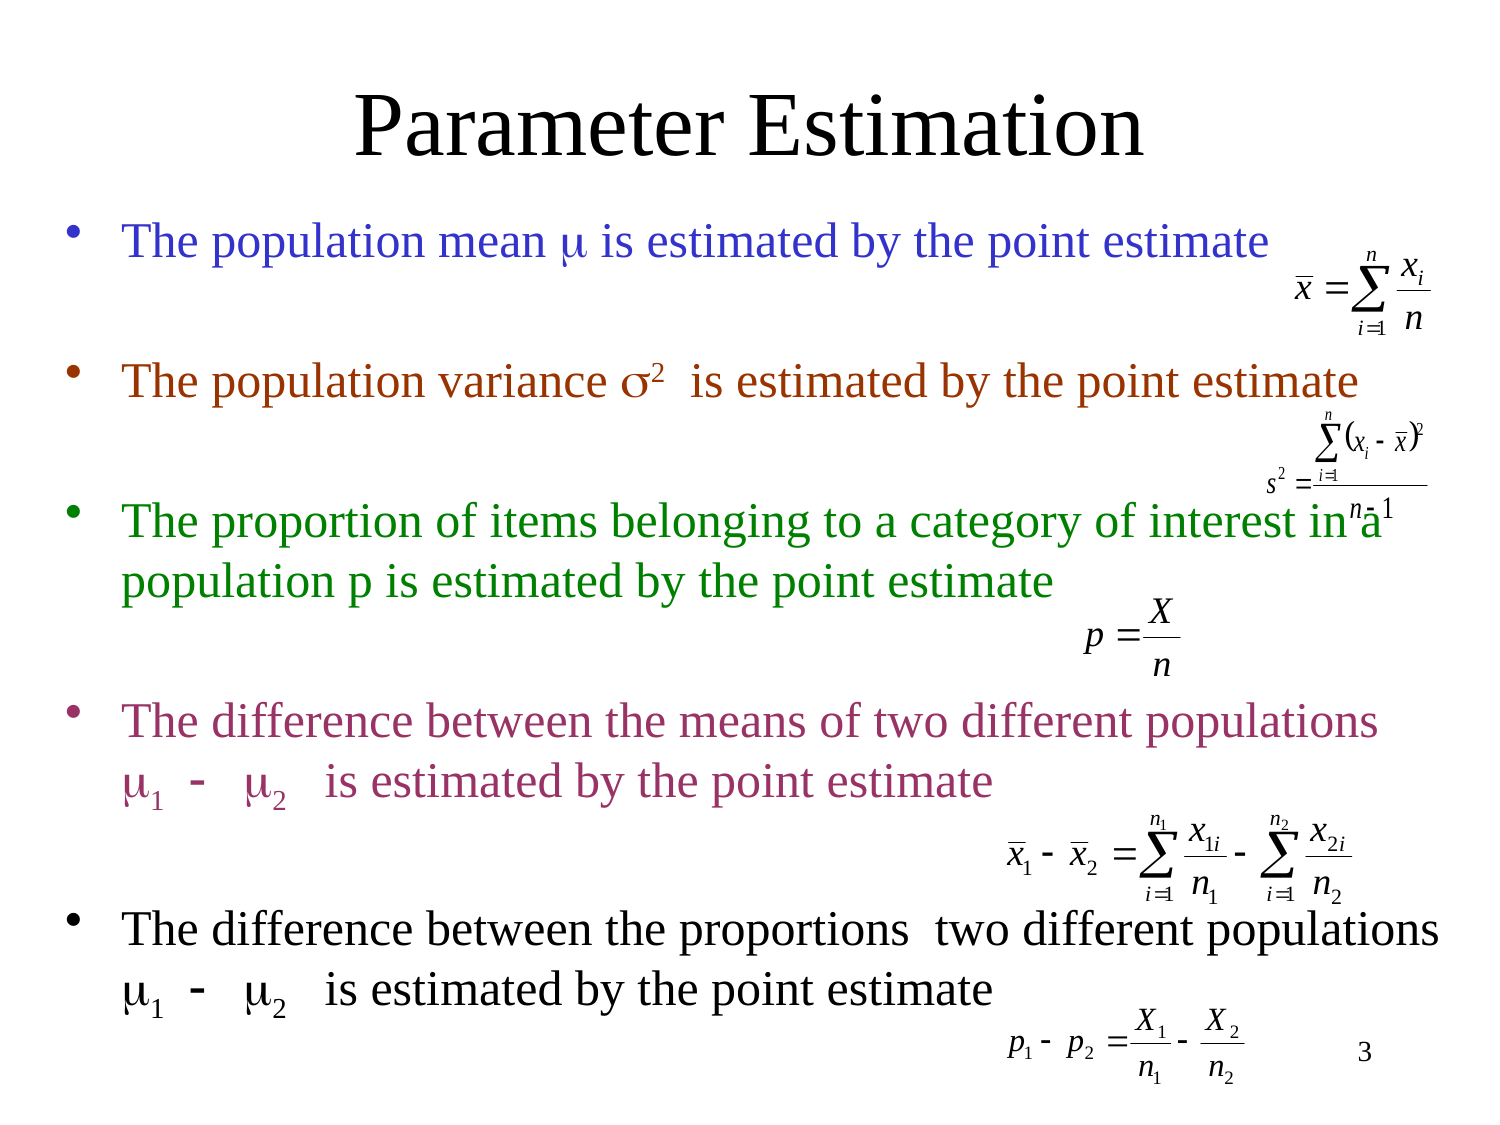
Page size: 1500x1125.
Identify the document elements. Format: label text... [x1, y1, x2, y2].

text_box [1262, 399, 1434, 526]
title Parameter Estimation [112, 24, 1388, 199]
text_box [999, 799, 1360, 913]
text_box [1074, 587, 1189, 685]
list The population mean m is estimated by the point estimate The population variance s2 is estimated by the point estimate The proportion of items belonging to a category of interest in a population p is estimated by the point estimate The difference between the means of two different populations m1 - m2 is estimated by the point estimate The difference between the proportions two different populations m1 - m2 is estimated by the point estimate [49, 199, 1463, 863]
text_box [999, 999, 1251, 1093]
slide_number 3 [1074, 1024, 1388, 1101]
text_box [1287, 237, 1438, 344]
